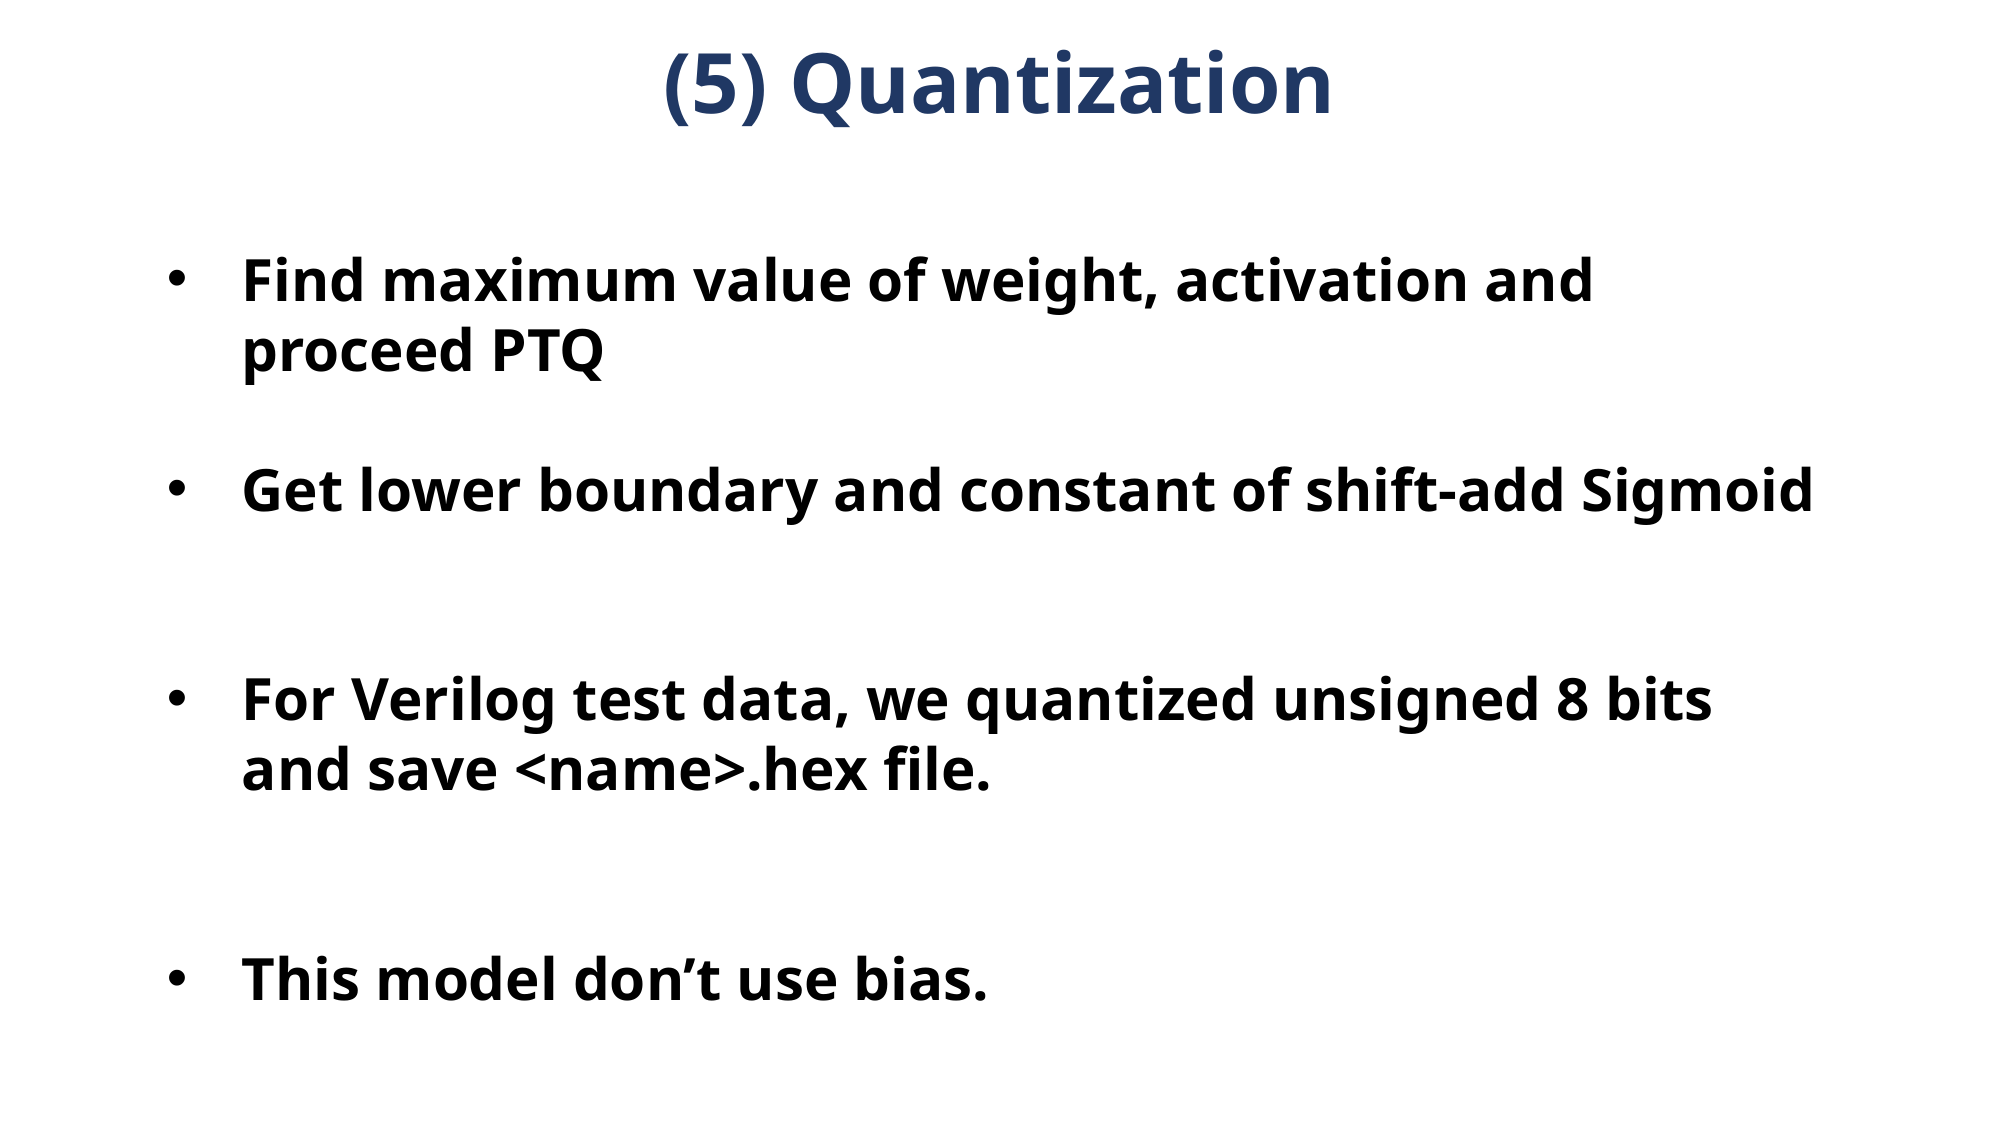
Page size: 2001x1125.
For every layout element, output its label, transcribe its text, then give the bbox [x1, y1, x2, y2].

text_box Find maximum value of weight, activation and proceed PTQ Get lower boundary and constant of shift-add Sigmoid For Verilog test data, we quantized unsigned 8 bits and save <name>.hex file. This model don’t use bias. [152, 235, 1848, 1020]
title (5) Quantization [137, 1, 1863, 171]
